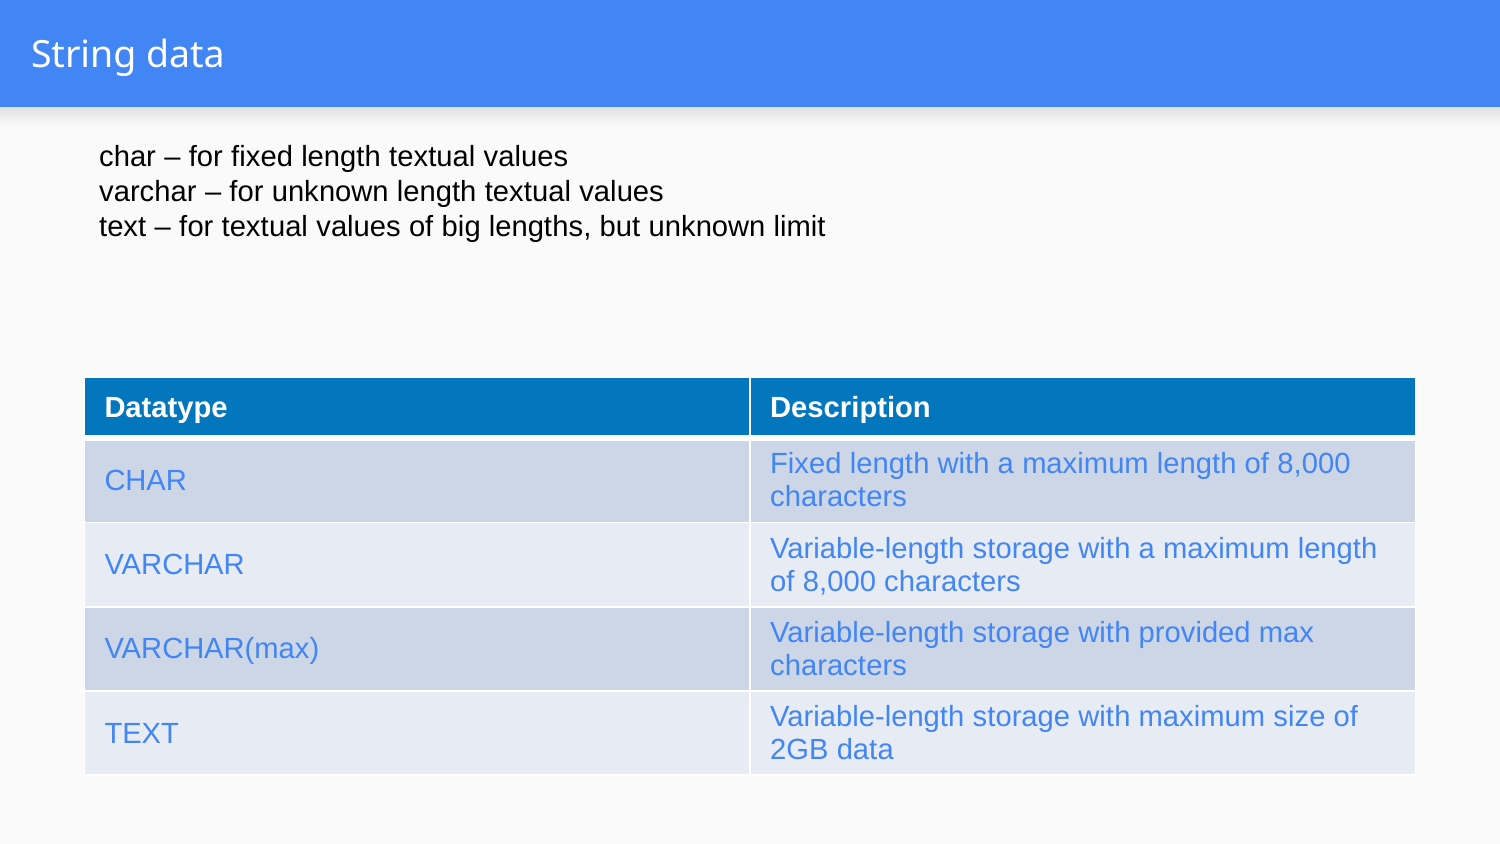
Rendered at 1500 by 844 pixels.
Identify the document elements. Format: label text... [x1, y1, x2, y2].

table_cell VARCHAR(max) [85, 608, 749, 690]
table_cell Fixed length with a maximum length of 8,000 characters [751, 441, 1415, 522]
table_cell CHAR [85, 441, 749, 522]
table_cell VARCHAR [85, 523, 749, 606]
table_cell Variable-length storage with provided max characters [751, 608, 1415, 690]
title String data [16, 2, 1464, 102]
table_header Description [751, 378, 1415, 435]
text_box char – for fixed length textual values varchar – for unknown length textual values text – for textual values of big lengths, but unknown limit [84, 129, 1416, 250]
table_cell TEXT [85, 692, 749, 774]
table_cell Variable-length storage with a maximum length of 8,000 characters [751, 523, 1415, 606]
table_cell Variable-length storage with maximum size of 2GB data [751, 692, 1415, 774]
table_header Datatype [85, 378, 749, 435]
